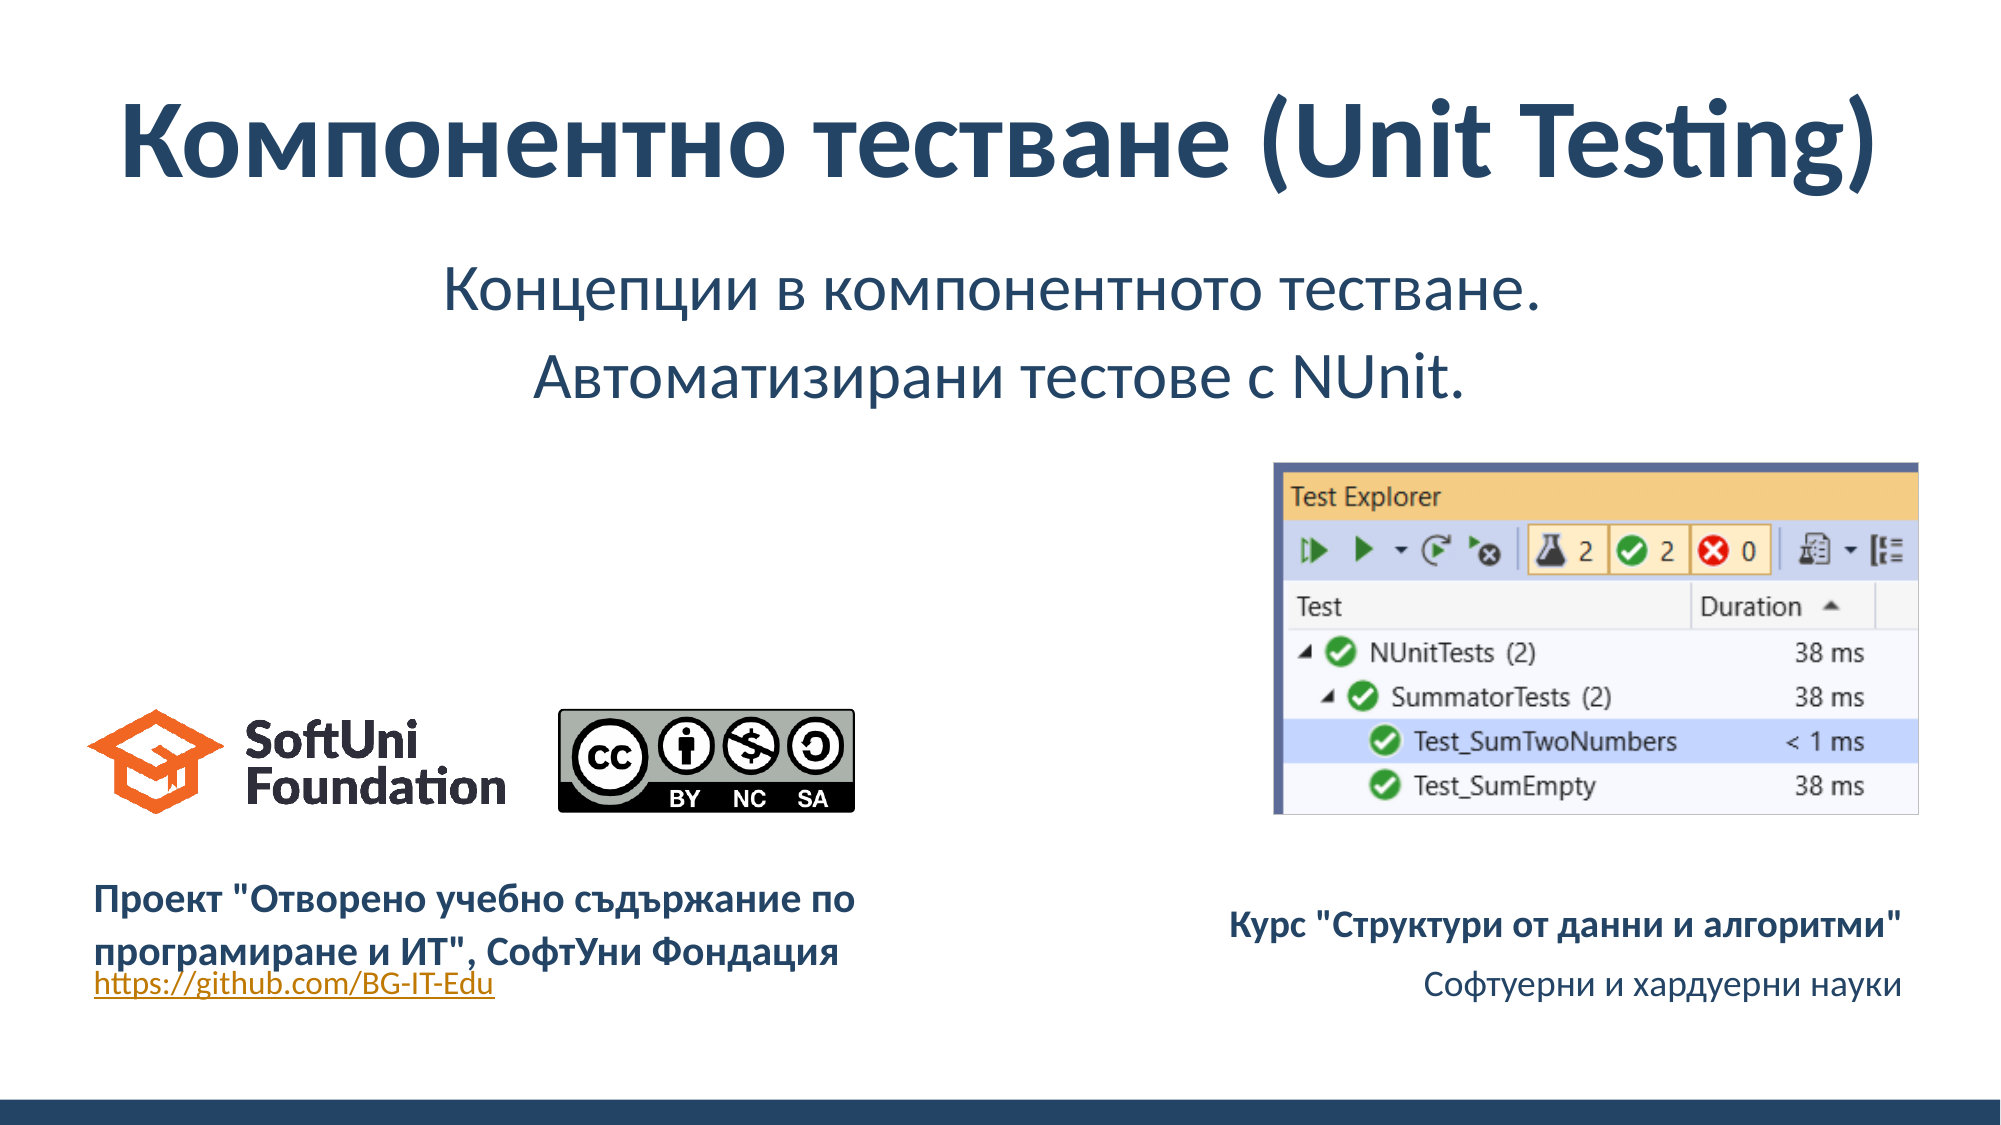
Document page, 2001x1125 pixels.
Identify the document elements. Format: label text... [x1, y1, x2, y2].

list Проект "Отворено учебно съдържание по програмиране и ИТ", СофтУни Фондация [87, 861, 868, 981]
list https://github.com/BG-IT-Edu [87, 981, 868, 1009]
picture [1272, 462, 1919, 815]
list Курс "Структури от данни и алгоритми" [1048, 889, 1910, 952]
picture [558, 708, 855, 813]
subtitle Концепции в компонентното тестване. Автоматизирани тестове с NUnit. [91, 230, 1910, 445]
list Софтуерни и хардуерни науки [1048, 952, 1910, 1009]
title Компонентно тестване (Unit Testing) [91, 52, 1910, 213]
picture [87, 709, 505, 814]
